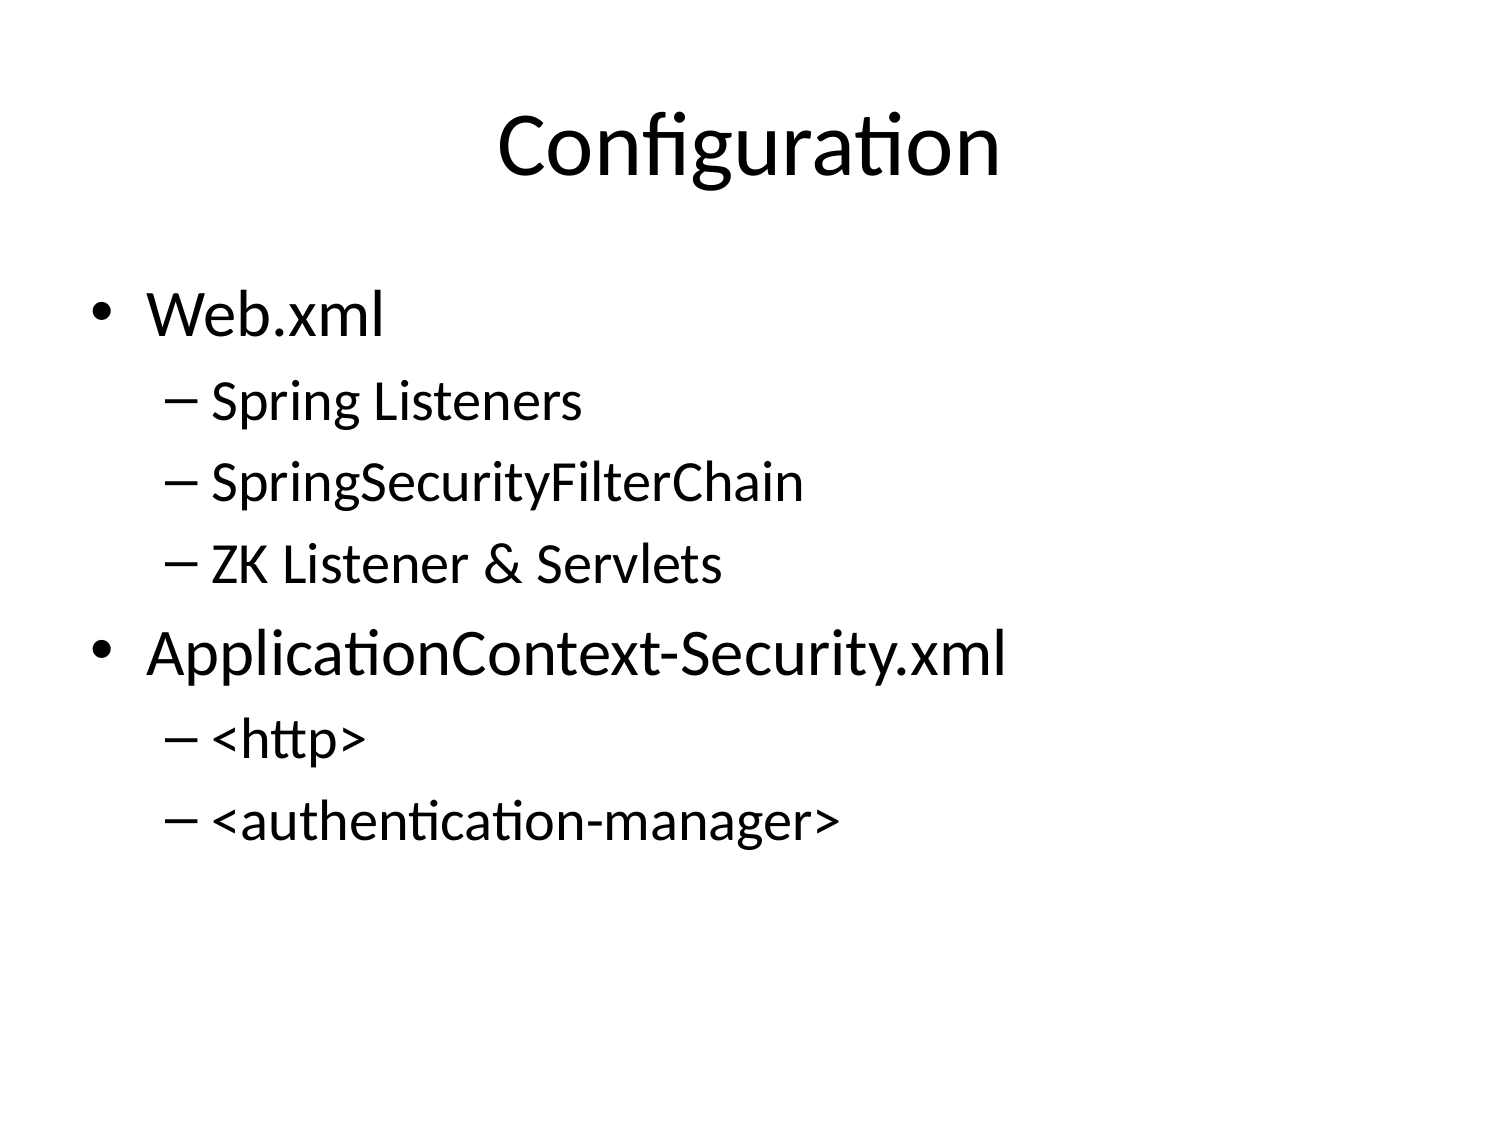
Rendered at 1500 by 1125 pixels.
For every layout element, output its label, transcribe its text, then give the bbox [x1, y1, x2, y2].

title Configuration [75, 45, 1425, 233]
list Web.xml Spring Listeners SpringSecurityFilterChain ZK Listener & Servlets ApplicationContext-Security.xml <http> <authentication-manager> [75, 262, 1425, 1005]
